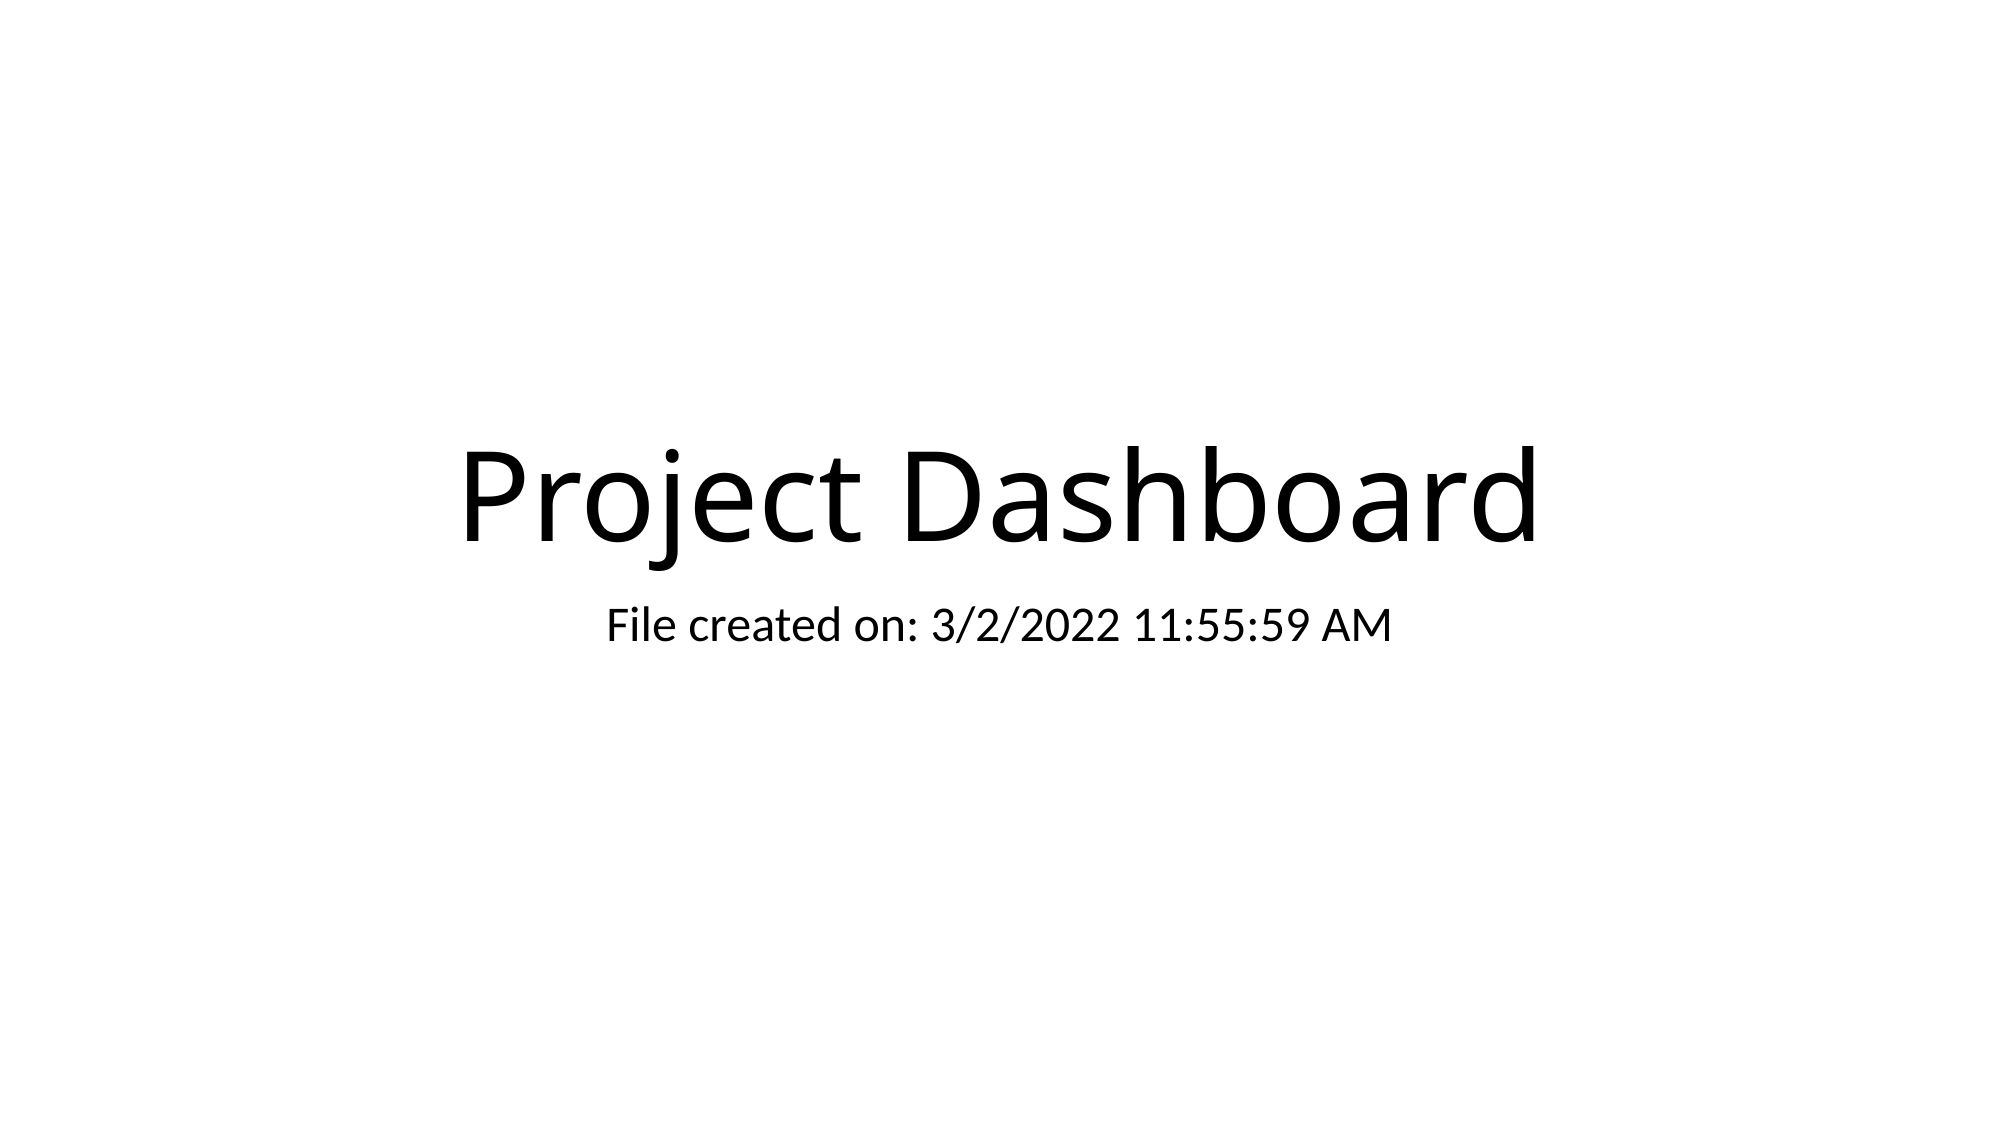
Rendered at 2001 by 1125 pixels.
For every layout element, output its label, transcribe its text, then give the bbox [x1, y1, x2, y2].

subtitle File created on: 3/2/2022 11:55:59 AM [249, 590, 1750, 863]
title Project Dashboard [249, 184, 1750, 576]
